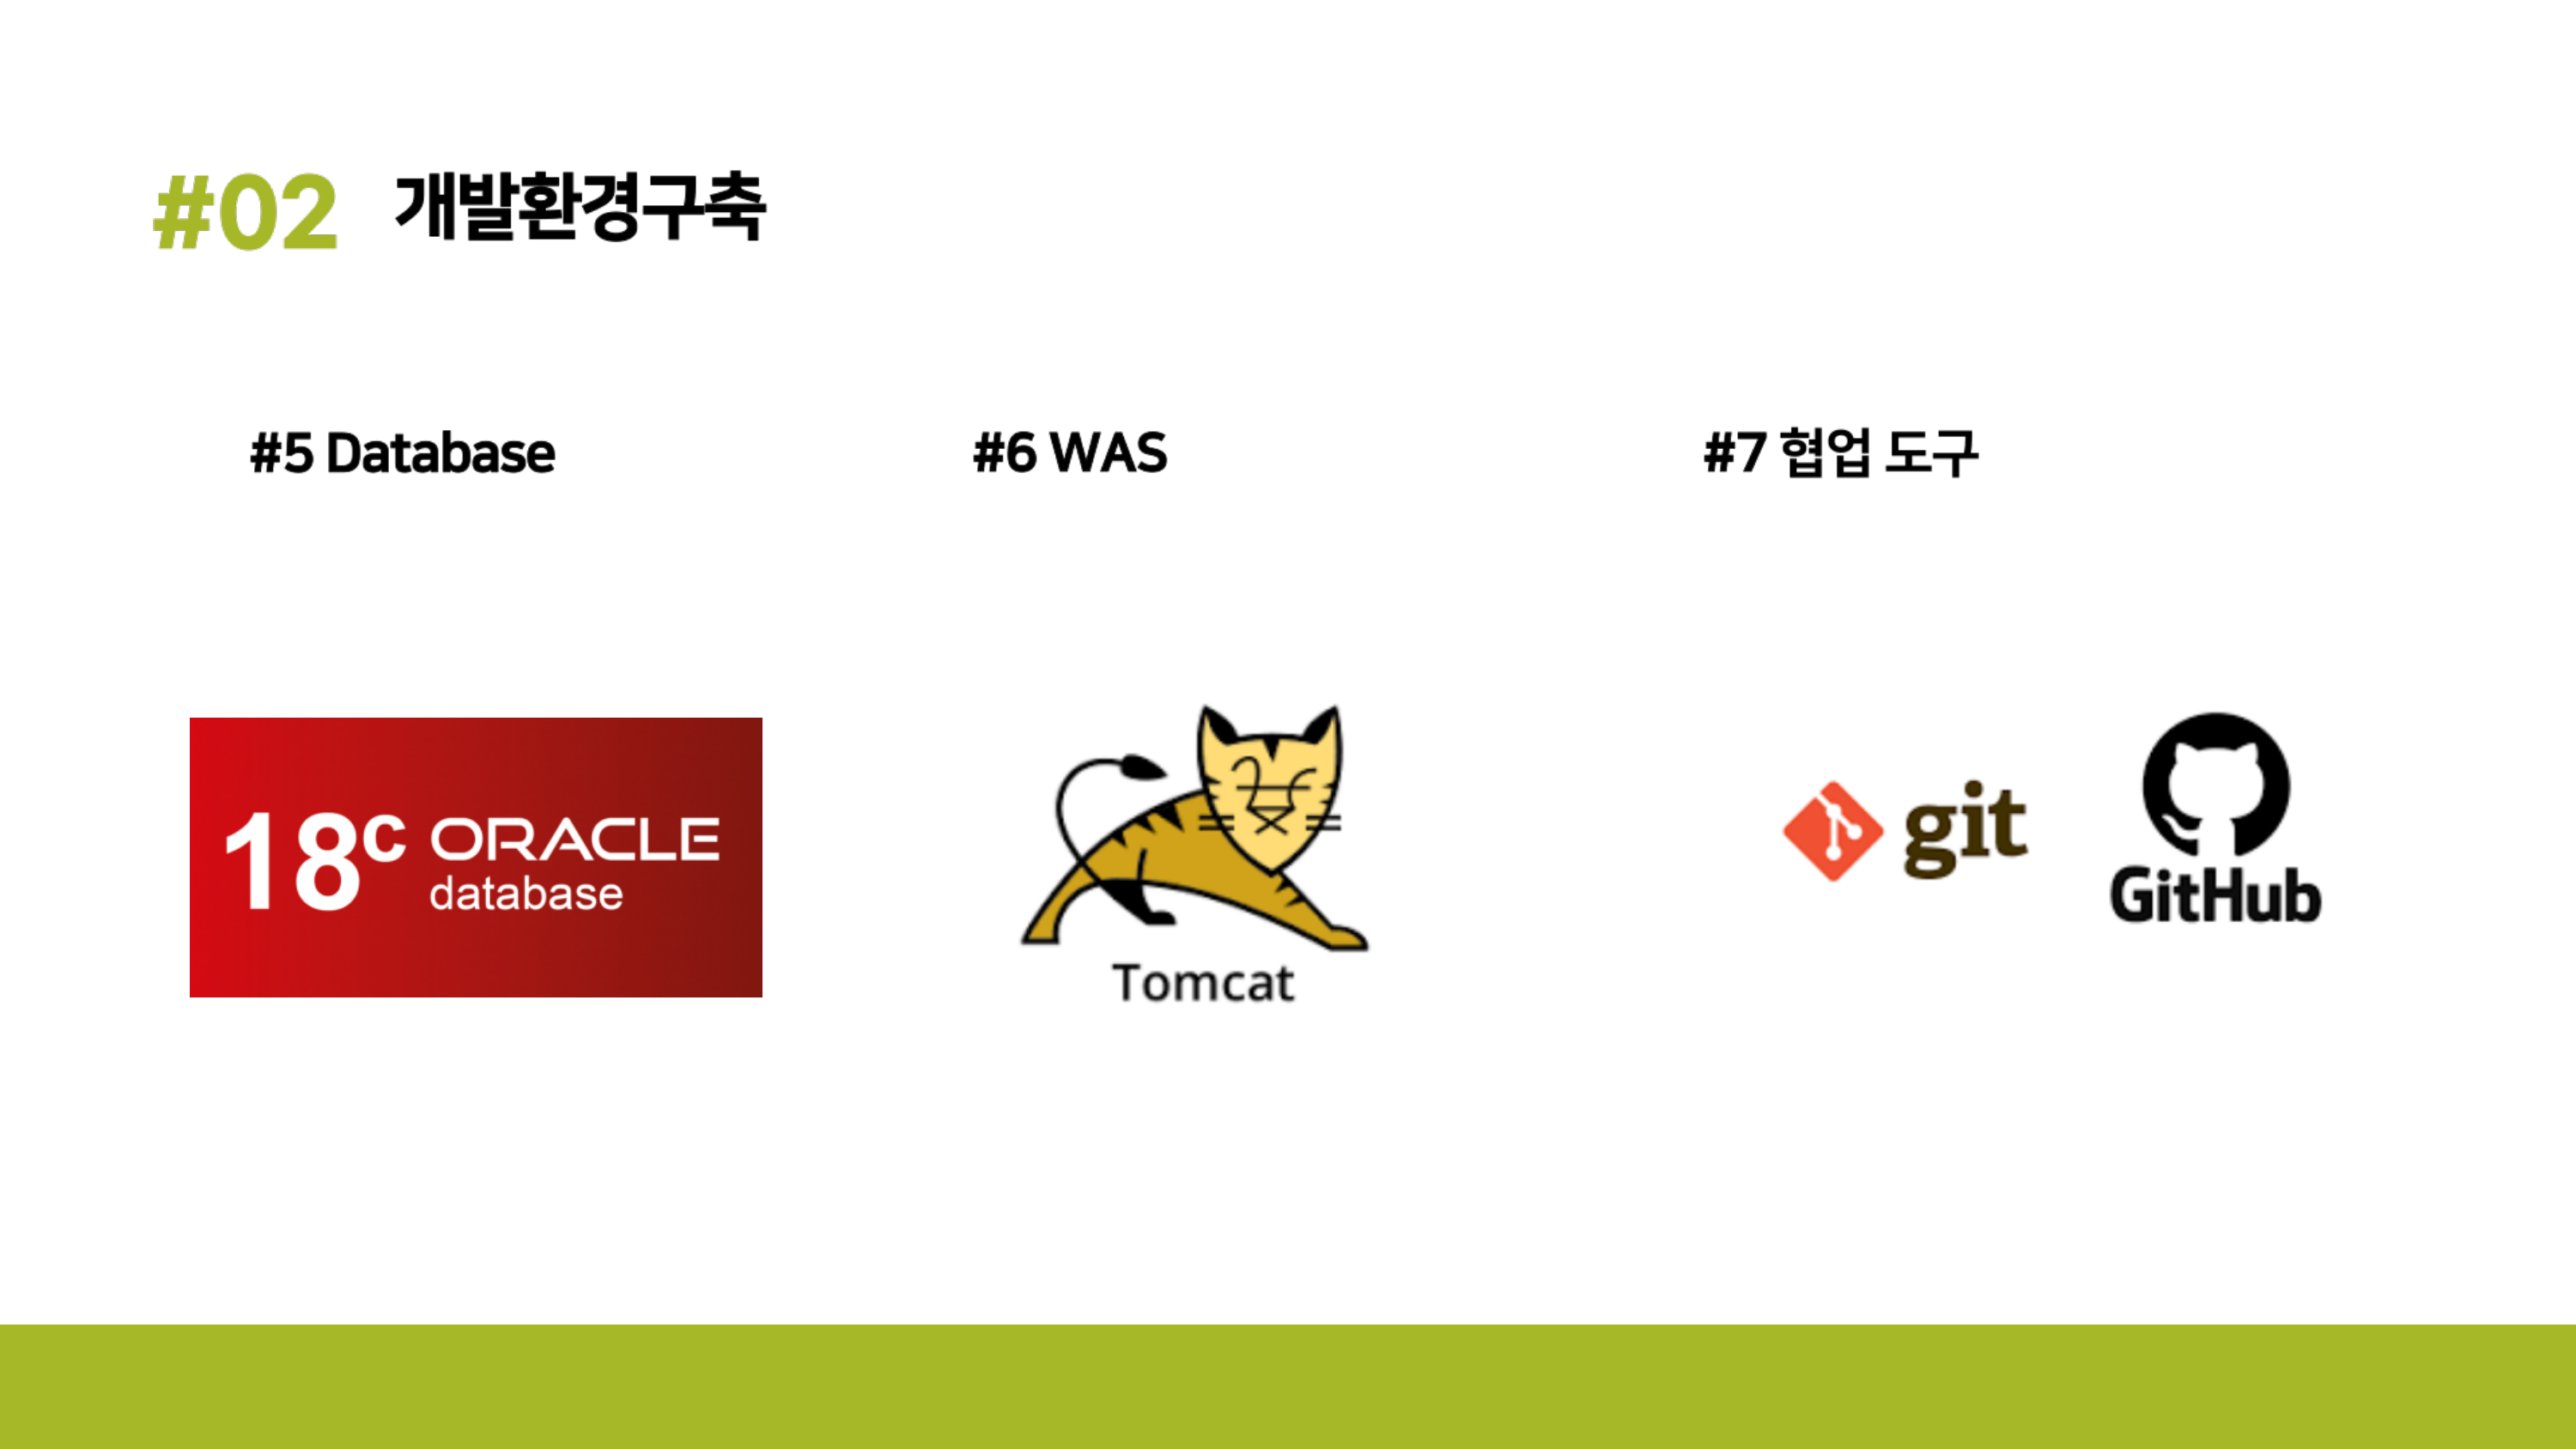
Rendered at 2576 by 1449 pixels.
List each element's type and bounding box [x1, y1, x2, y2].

text_box [0, 1325, 2576, 1449]
text_box [1703, 638, 2406, 1032]
text_box [848, 638, 1546, 1082]
picture [963, 410, 1192, 510]
picture [1694, 410, 2004, 510]
text_box [189, 718, 762, 998]
picture [383, 148, 799, 275]
picture [137, 145, 379, 293]
picture [240, 410, 580, 498]
